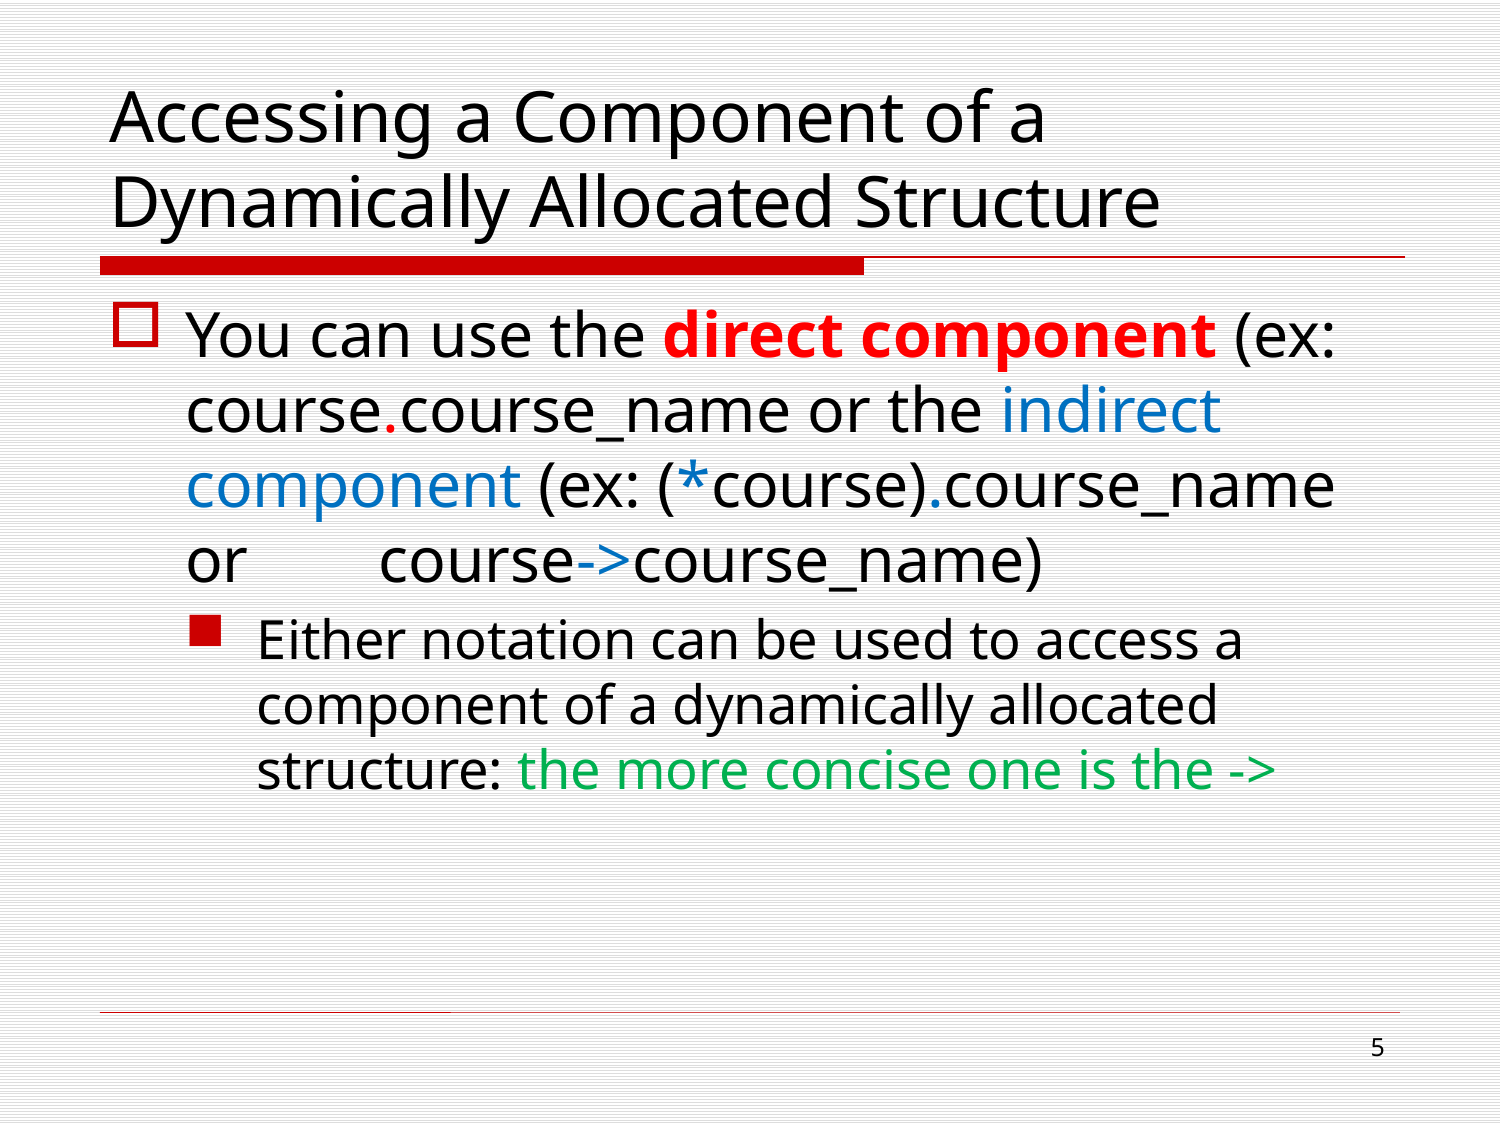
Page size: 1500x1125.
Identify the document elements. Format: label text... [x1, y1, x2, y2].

title Accessing a Component of a Dynamically Allocated Structure [93, 49, 1407, 250]
slide_number 5 [1074, 1024, 1401, 1103]
list You can use the direct component (ex: course.course_name or the indirect component (ex: (*course).course_name or course->course_name) Either notation can be used to access a component of a dynamically allocated structure: the more concise one is the -> [92, 287, 1406, 988]
